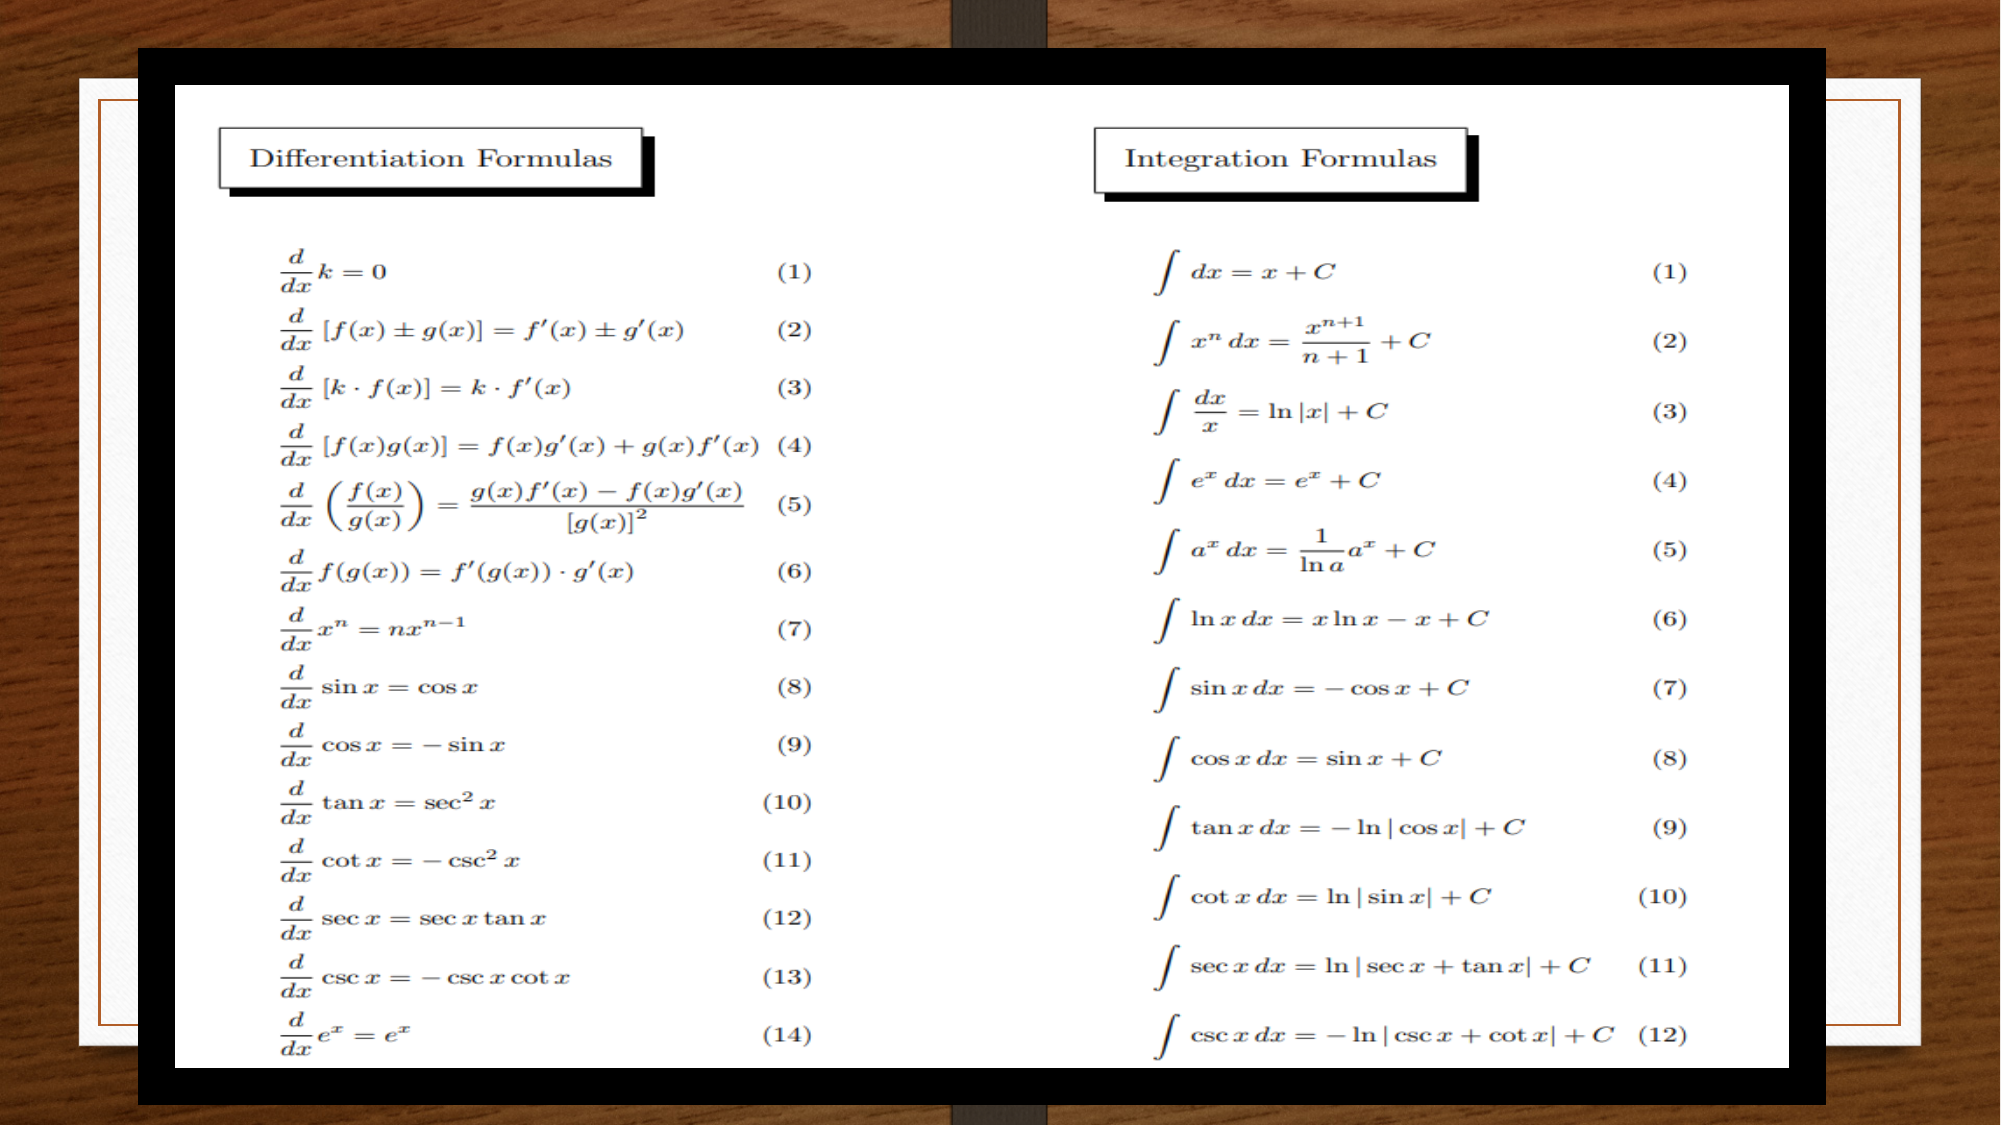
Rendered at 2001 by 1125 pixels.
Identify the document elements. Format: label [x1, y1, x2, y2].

picture [949, 0, 2001, 1125]
list [174, 84, 1789, 1068]
picture [0, 0, 948, 1125]
picture [1826, 101, 1898, 1024]
picture [101, 101, 138, 1024]
